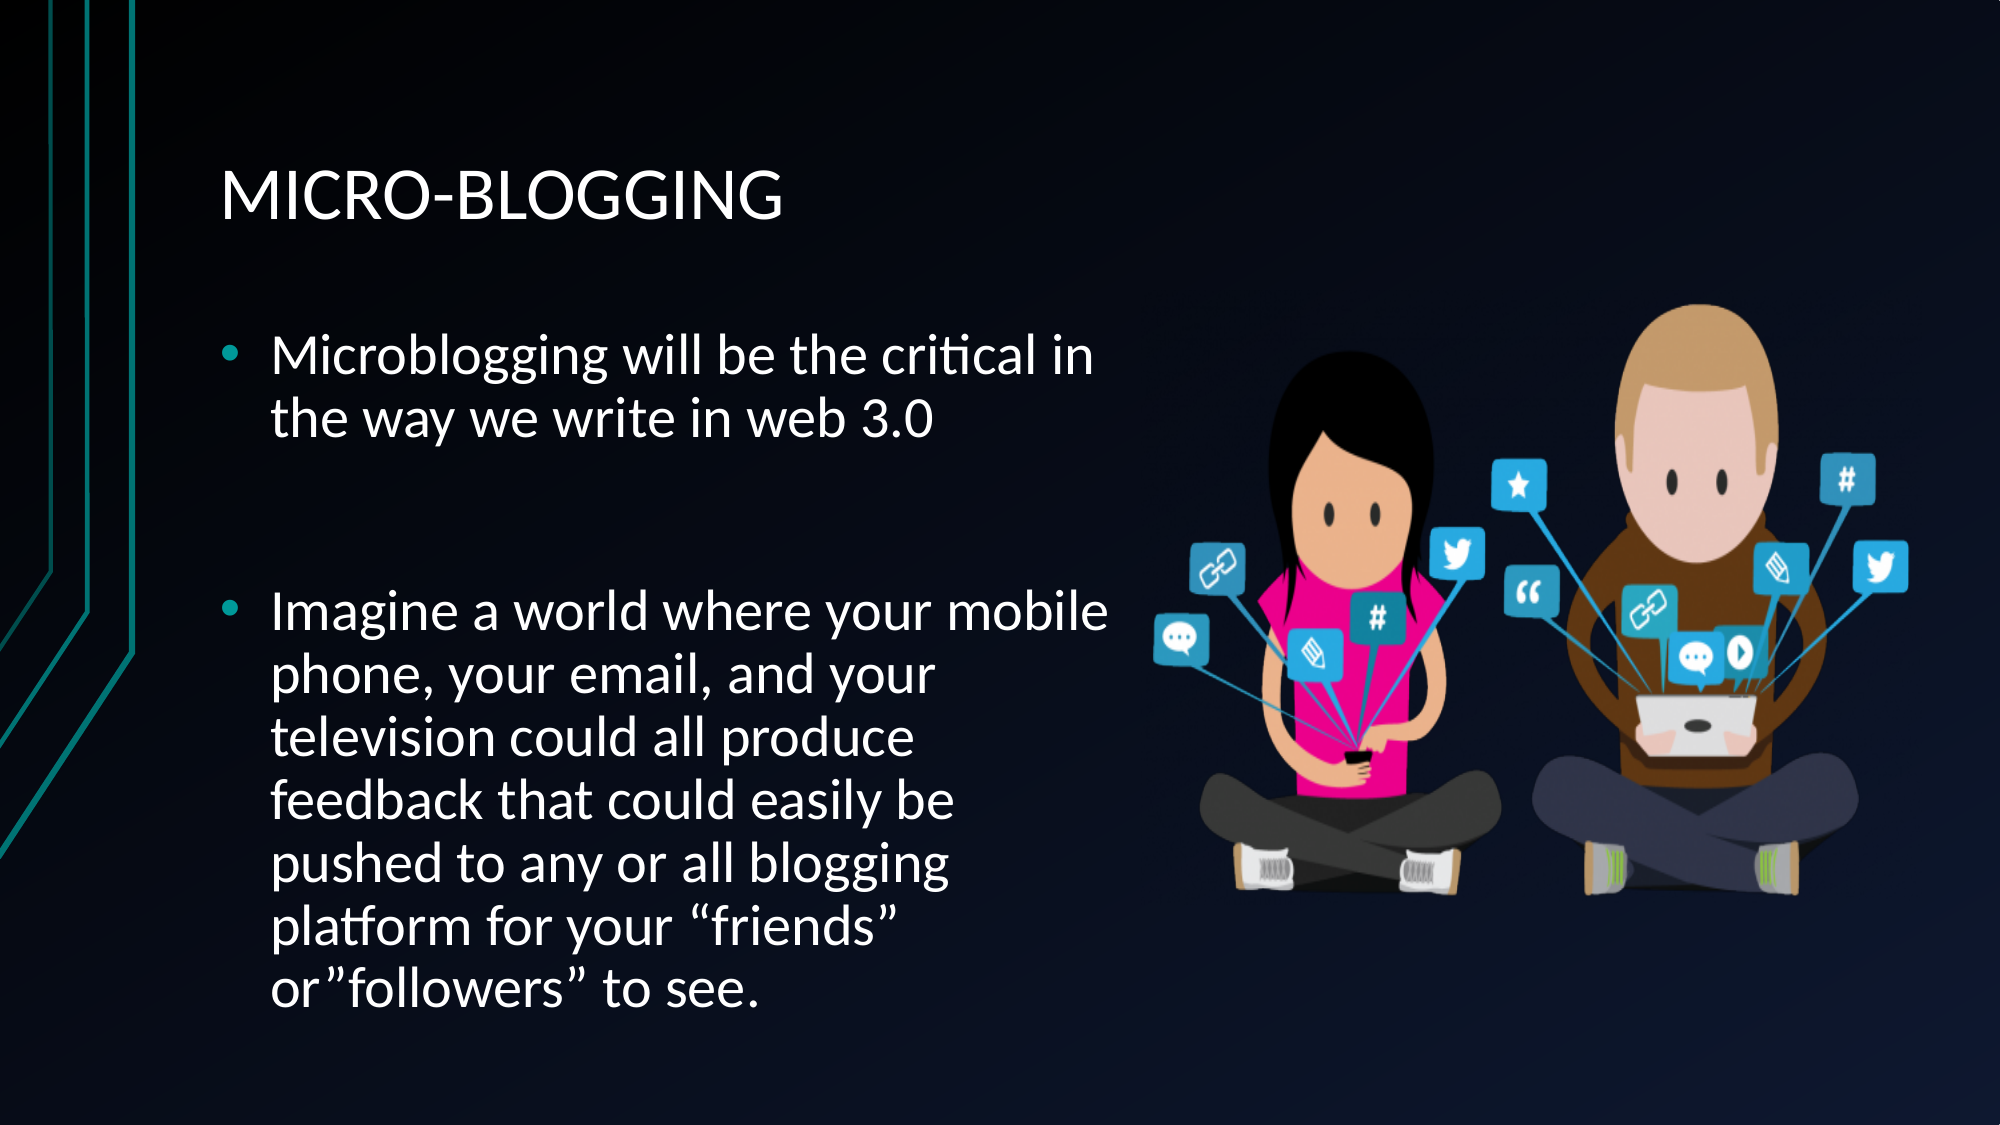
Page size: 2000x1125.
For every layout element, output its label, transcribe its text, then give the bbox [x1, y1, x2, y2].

title MICRO-BLOGGING [199, 45, 1900, 246]
list Microblogging will be the critical in the way we write in web 3.0 Imagine a world where your mobile phone, your email, and your television could all produce feedback that could easily be pushed to any or all blogging platform for your “friends” or”followers” to see. [199, 314, 1142, 1013]
picture [1141, 290, 1922, 906]
